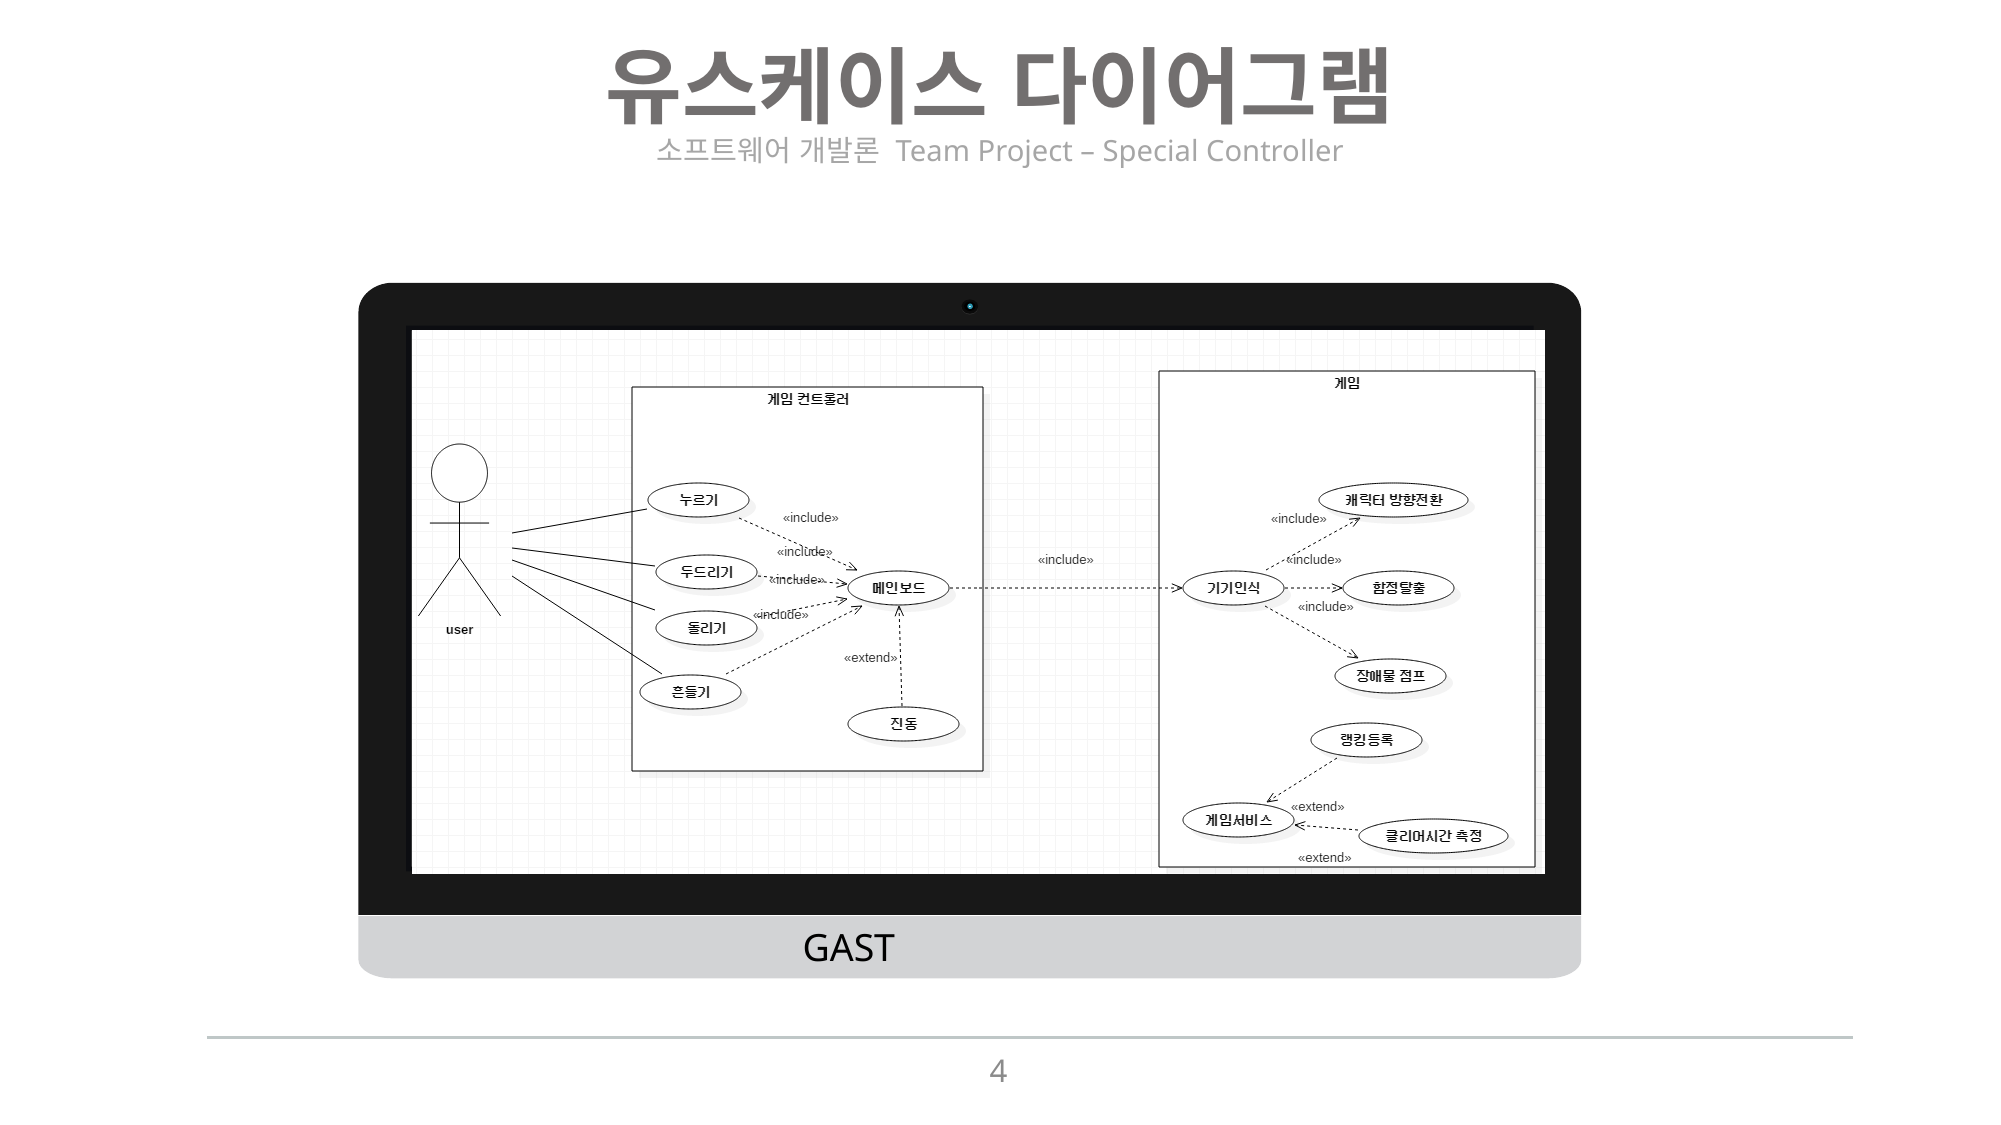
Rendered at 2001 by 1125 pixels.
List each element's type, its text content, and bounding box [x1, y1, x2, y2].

text_box 소프트웨어 개발론 Team Project – Special Controller [500, 124, 1500, 175]
picture [412, 330, 1545, 874]
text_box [358, 282, 1582, 979]
text_box 유스케이스 다이어그램 [358, 26, 1642, 142]
slide_number 4 [773, 1042, 1224, 1103]
